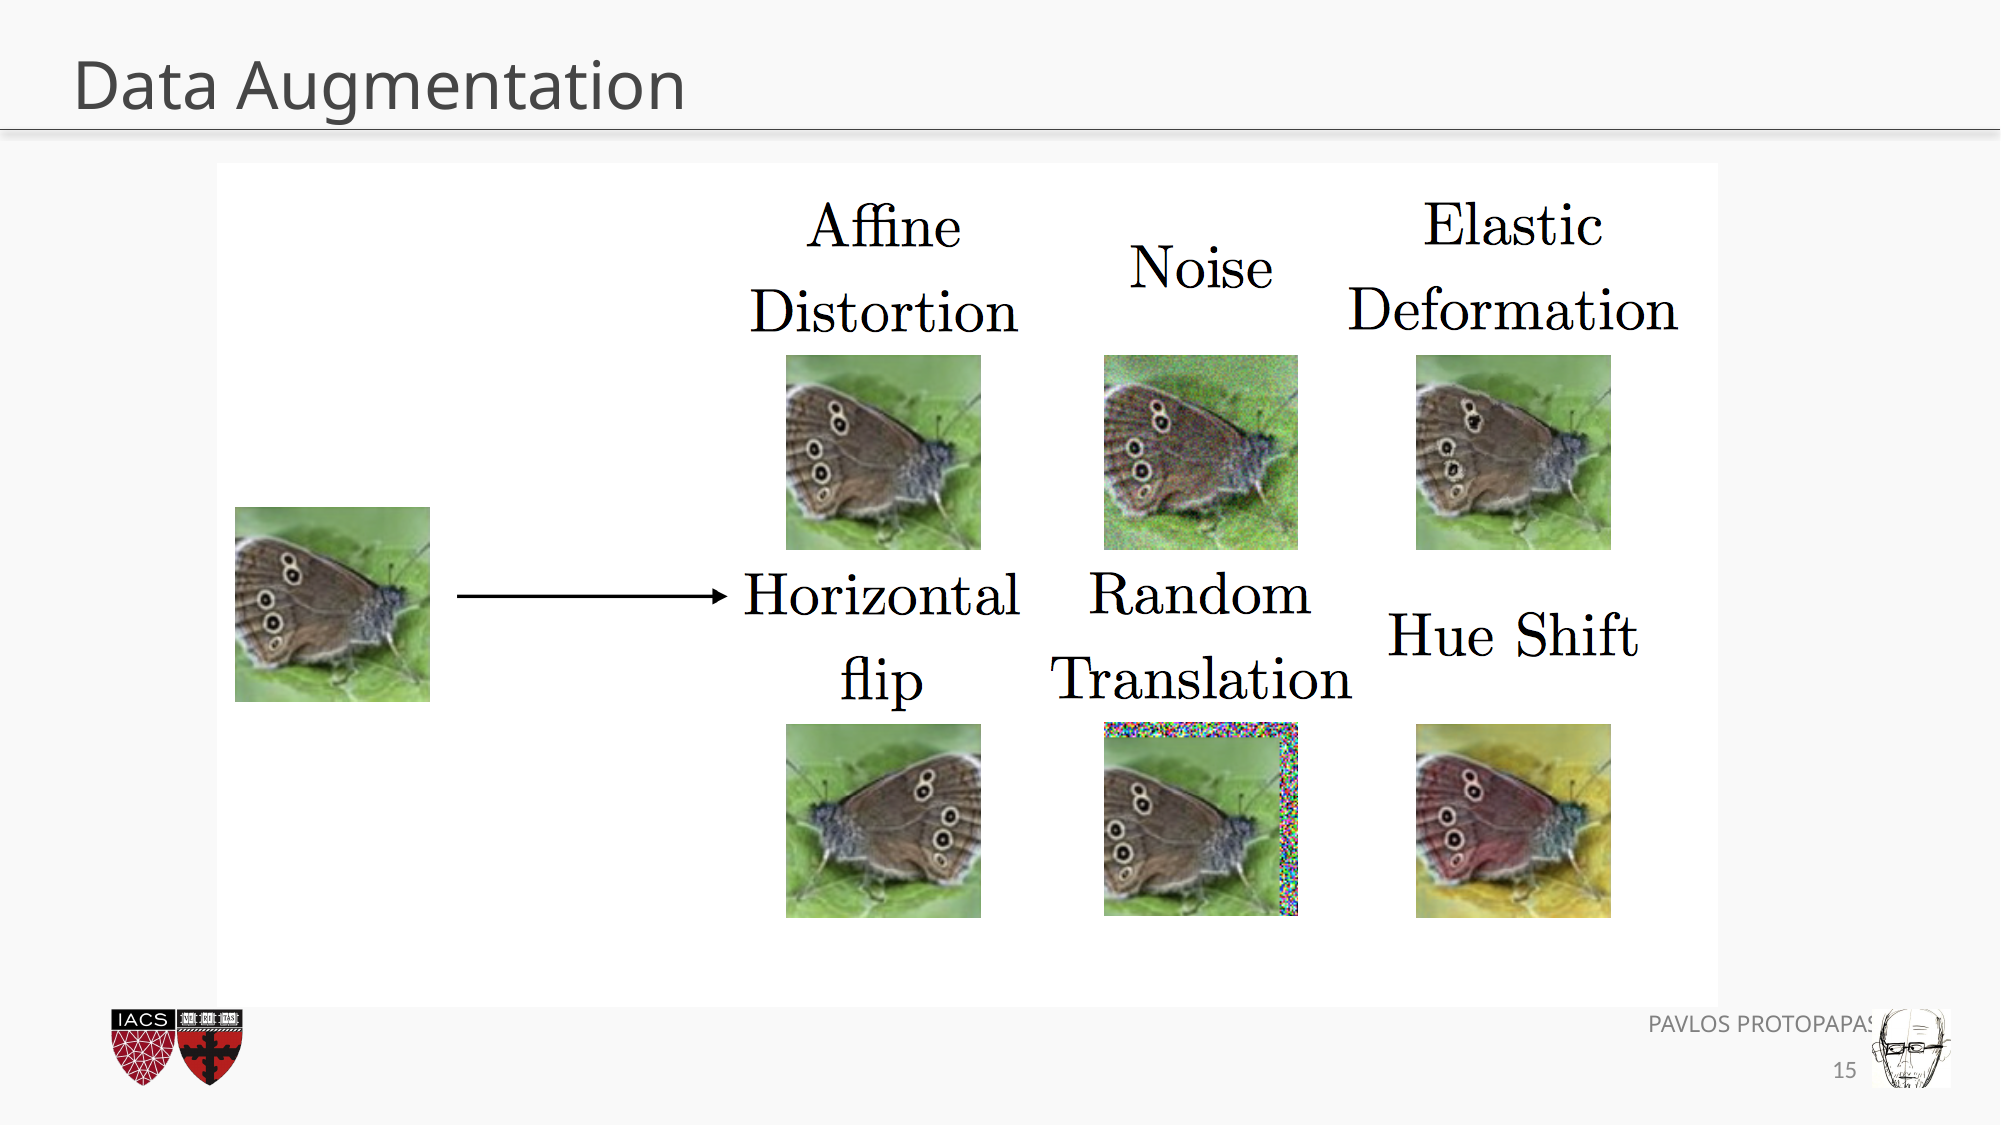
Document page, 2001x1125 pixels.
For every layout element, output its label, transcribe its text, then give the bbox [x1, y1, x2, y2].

slide_number 15 [1405, 1038, 1873, 1099]
title Data Augmentation [57, 35, 1943, 162]
picture [109, 1009, 243, 1086]
picture [217, 163, 1718, 1007]
picture [1872, 1009, 1951, 1088]
